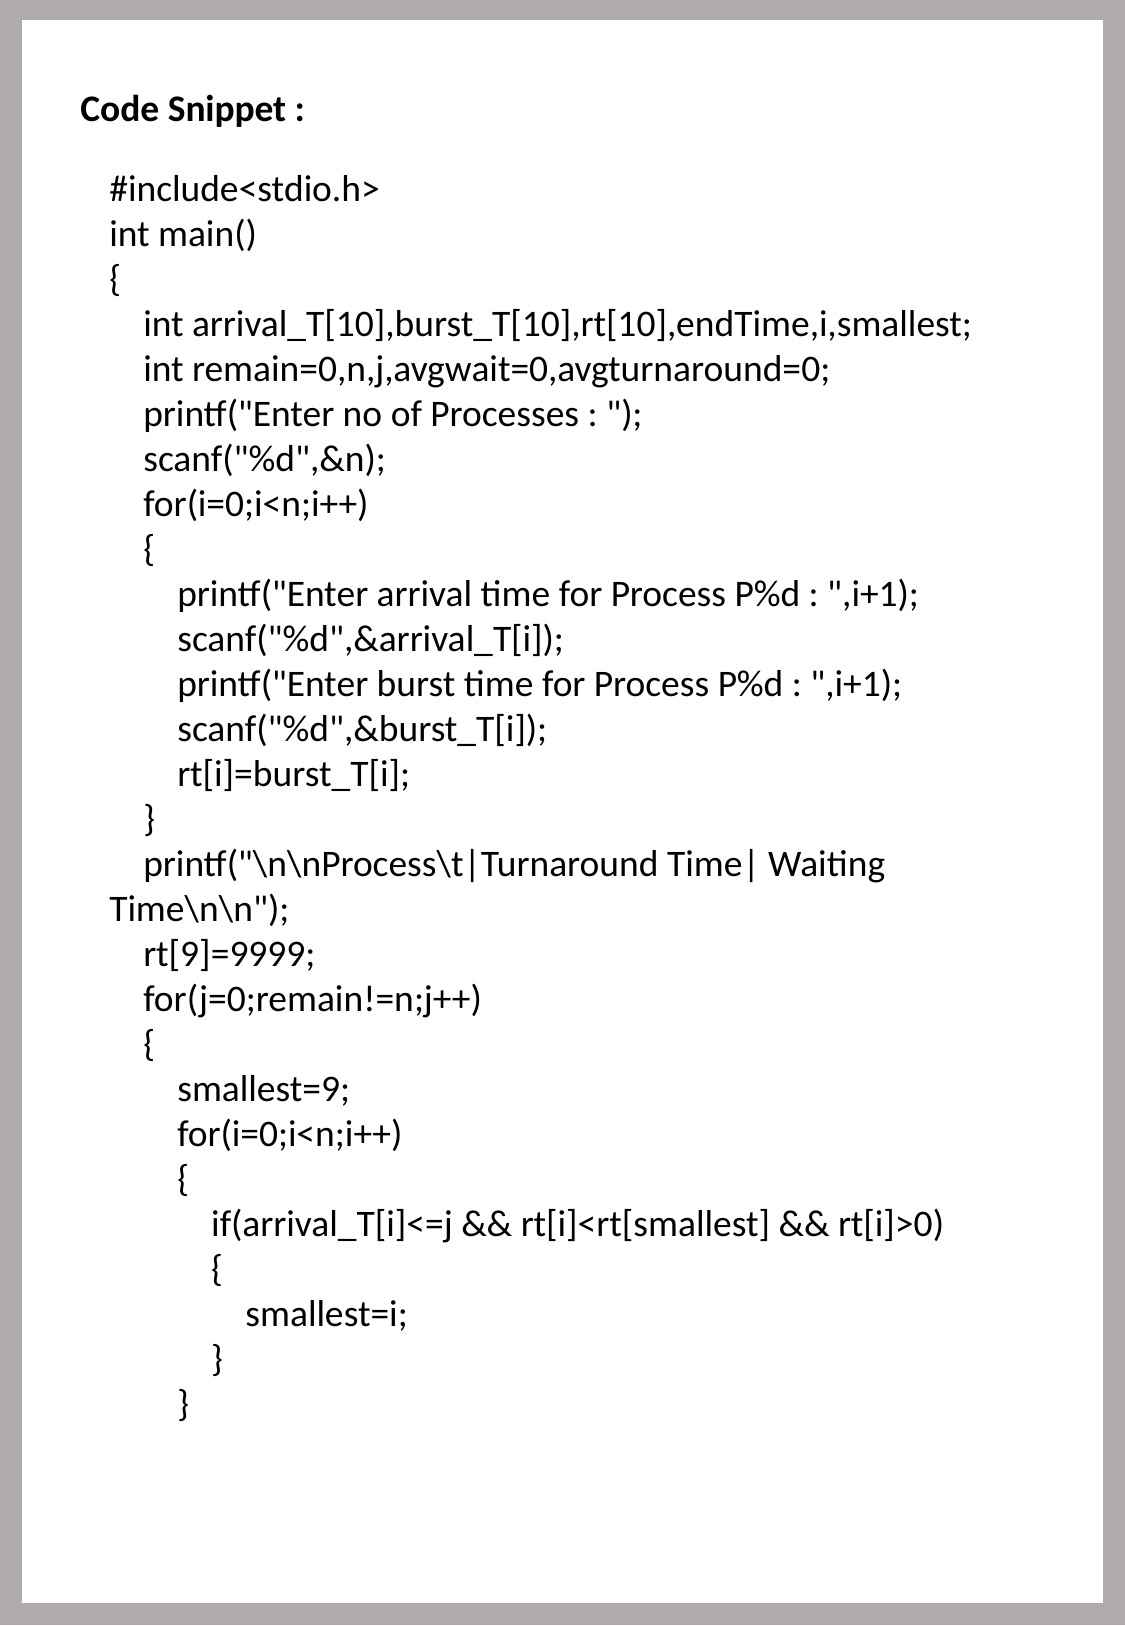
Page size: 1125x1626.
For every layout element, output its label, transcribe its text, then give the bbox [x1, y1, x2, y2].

text_box #include<stdio.h> int main() { int arrival_T[10],burst_T[10],rt[10],endTime,i,smallest; int remain=0,n,j,avgwait=0,avgturnaround=0; printf("Enter no of Processes : "); scanf("%d",&n); for(i=0;i<n;i++) { printf("Enter arrival time for Process P%d : ",i+1); scanf("%d",&arrival_T[i]); printf("Enter burst time for Process P%d : ",i+1); scanf("%d",&burst_T[i]); rt[i]=burst_T[i]; } printf("\n\nProcess\t|Turnaround Time| Waiting Time\n\n"); rt[9]=9999; for(j=0;remain!=n;j++) { smallest=9; for(i=0;i<n;i++) { if(arrival_T[i]<=j && rt[i]<rt[smallest] && rt[i]>0) { smallest=i; } } [94, 156, 990, 1432]
text_box [0, 0, 1125, 1625]
text_box Code Snippet : [65, 76, 387, 137]
